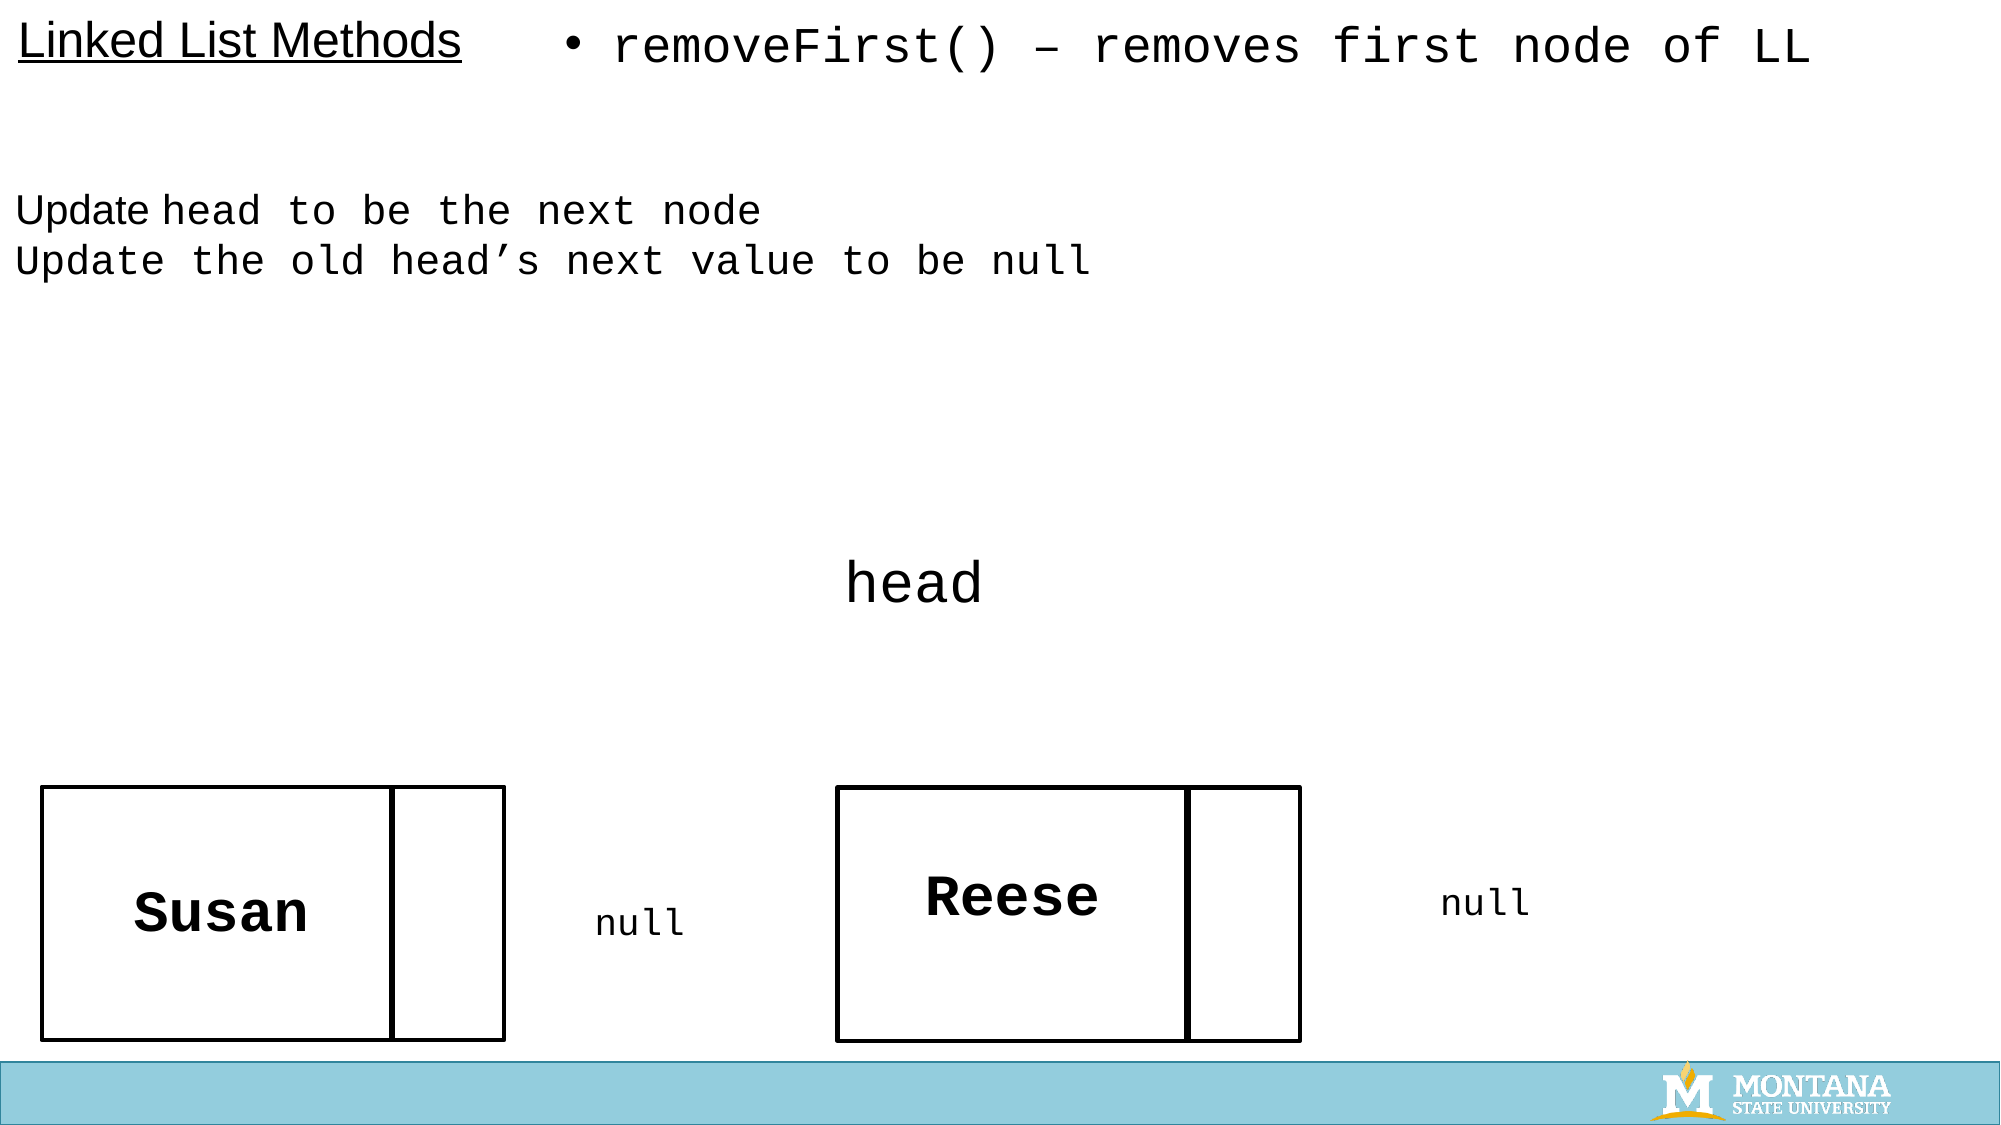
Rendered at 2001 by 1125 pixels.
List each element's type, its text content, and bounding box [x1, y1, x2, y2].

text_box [1892, 1060, 2000, 1125]
picture [1649, 1060, 1892, 1122]
text_box null [579, 890, 700, 951]
text_box Susan [118, 865, 324, 951]
text_box Reese [910, 849, 1115, 935]
text_box [40, 785, 506, 1042]
text_box Update head to be the next node Update the old head’s next value to be null [0, 175, 1105, 290]
text_box Linked List Methods [3, 0, 478, 75]
text_box head [829, 536, 1000, 622]
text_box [0, 1060, 1647, 1125]
text_box null [1425, 870, 1546, 930]
text_box [835, 785, 1302, 1043]
text_box removeFirst() – removes first node of LL [549, 4, 1847, 80]
